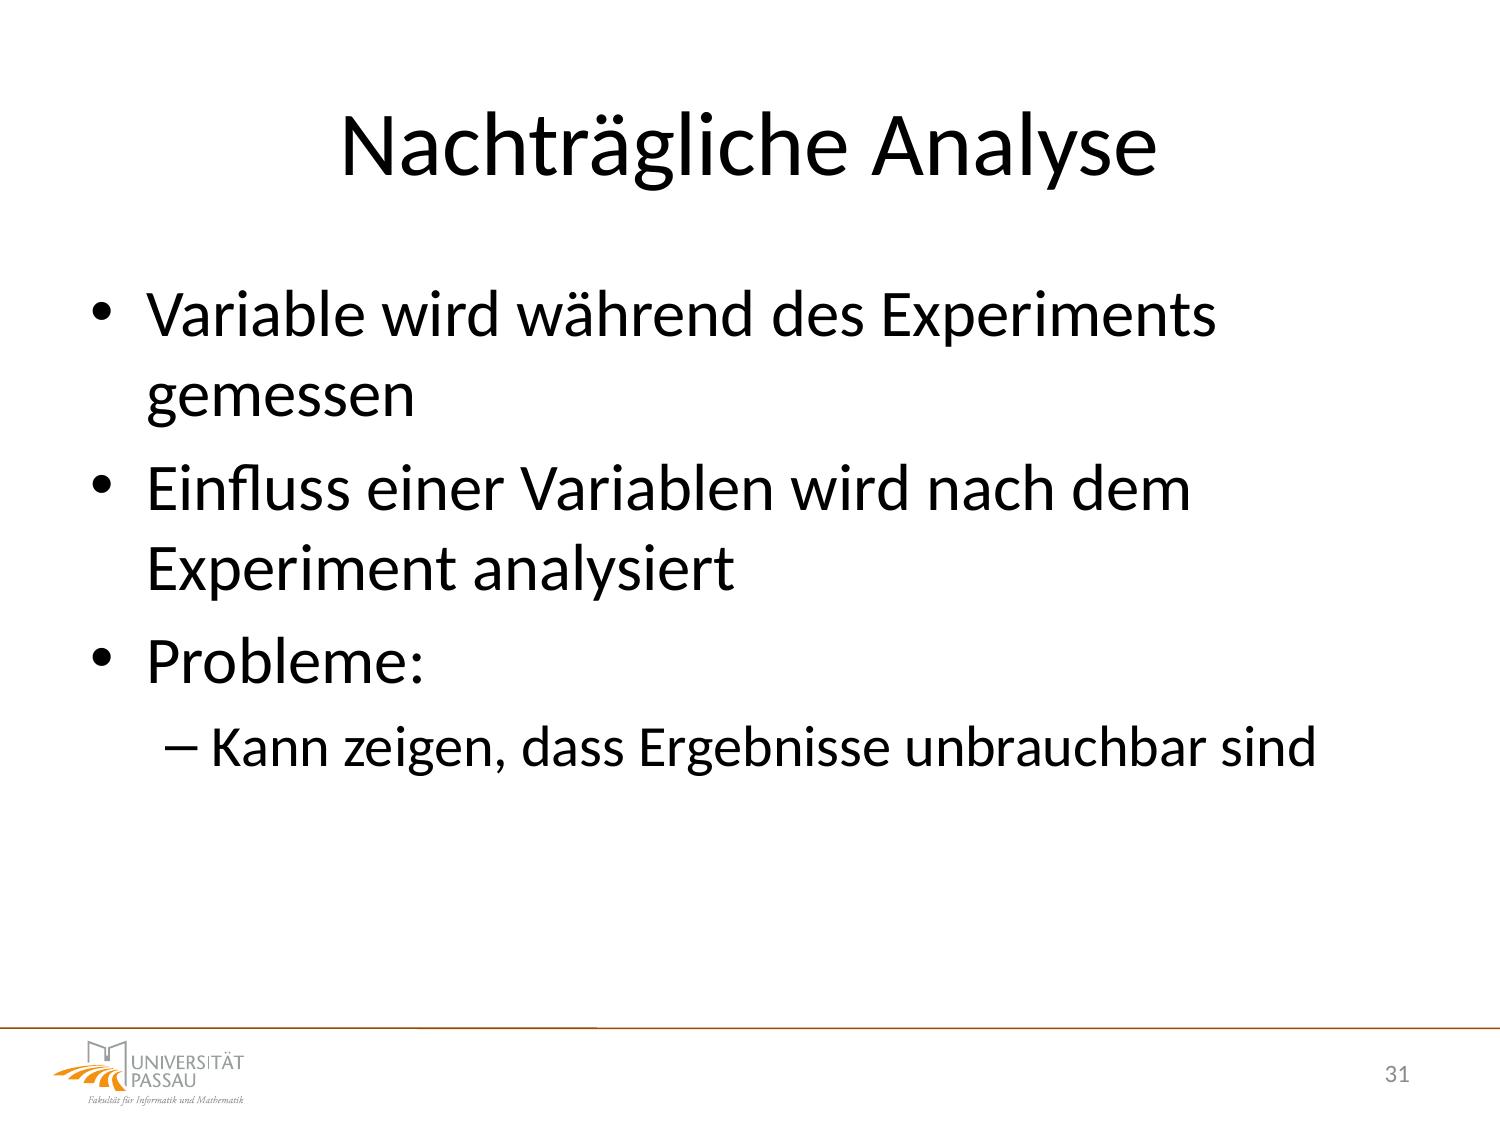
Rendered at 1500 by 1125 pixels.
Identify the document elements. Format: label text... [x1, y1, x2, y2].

title Nachträgliche Analyse [75, 45, 1425, 233]
slide_number 31 [1289, 1042, 1425, 1103]
list Variable wird während des Experiments gemessen Einfluss einer Variablen wird nach dem Experiment analysiert Probleme: Kann zeigen, dass Ergebnisse unbrauchbar sind [75, 262, 1425, 1005]
